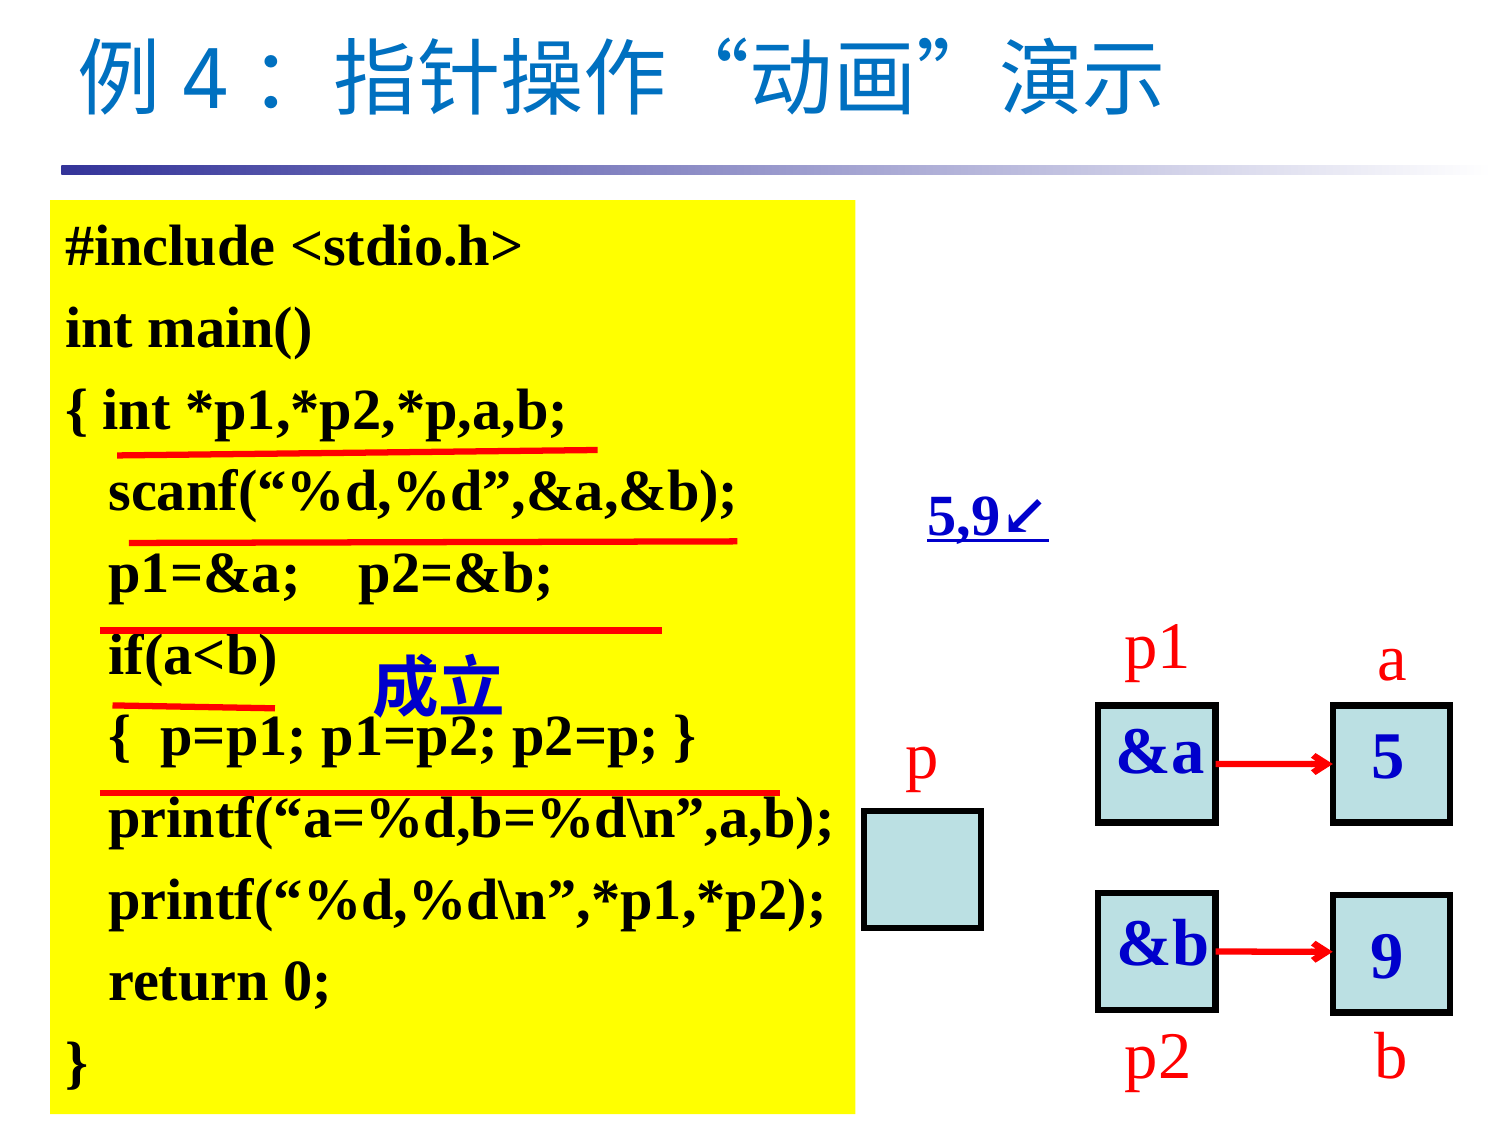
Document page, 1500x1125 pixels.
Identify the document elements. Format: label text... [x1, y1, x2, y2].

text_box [116, 449, 598, 456]
text_box p [863, 719, 982, 799]
title 例4：指针操作“动画”演示 [62, 37, 1463, 138]
text_box [1098, 795, 1216, 823]
text_box [1098, 892, 1216, 907]
text_box &a [1095, 715, 1225, 795]
text_box [1332, 895, 1450, 1013]
text_box 5,9↙ [912, 483, 1100, 555]
text_box [1332, 705, 1450, 823]
list #include <stdio.h> int main() { int *p1,*p2,*p,a,b; scanf(“%d,%d”,&a,&b); p1=&a; p2=&b; if(a<b) { p=p1; p1=p2; p2=p; } printf(“a=%d,b=%d\n”,a,b); printf(“%d,%d\n”,*p1,*p2); return 0; } [50, 200, 856, 1115]
text_box &b [1098, 907, 1228, 986]
text_box 成立 [357, 653, 557, 732]
text_box 5 [1356, 719, 1439, 799]
text_box a [1362, 621, 1445, 701]
text_box [1098, 986, 1216, 1011]
text_box b [1359, 1020, 1442, 1099]
text_box p1 [1109, 609, 1227, 689]
text_box p2 [1110, 1020, 1228, 1099]
text_box 9 [1355, 920, 1438, 999]
text_box [1098, 705, 1216, 715]
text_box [112, 705, 276, 709]
text_box [863, 810, 982, 928]
